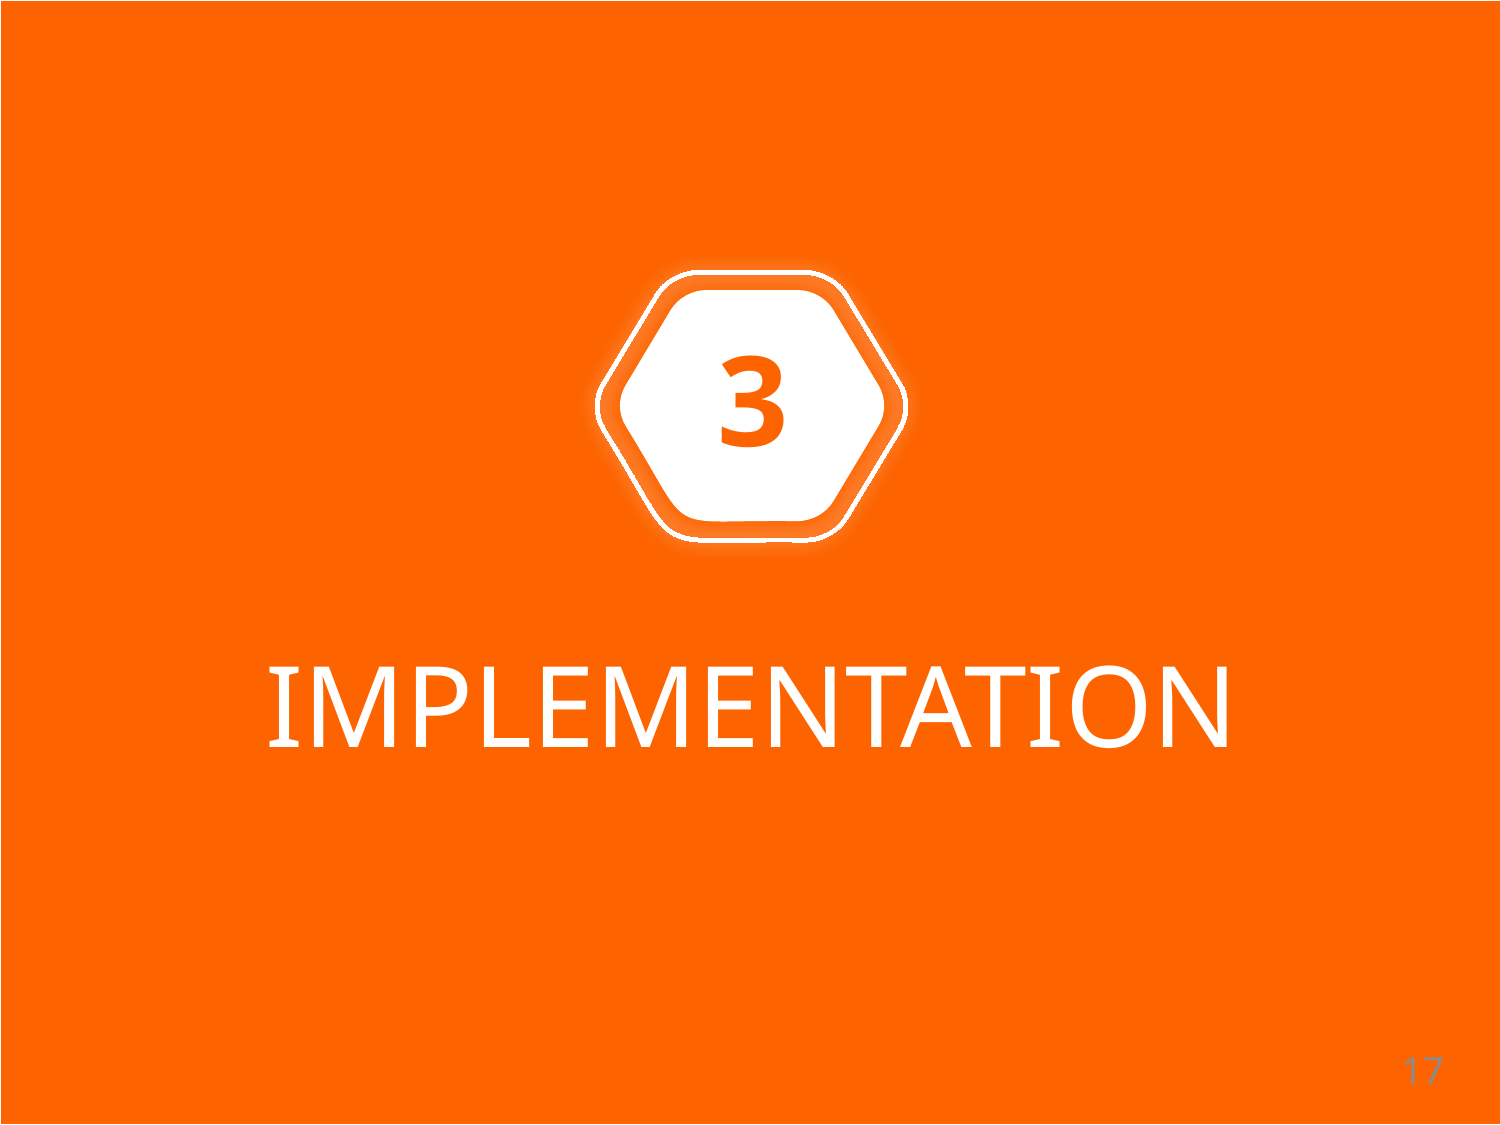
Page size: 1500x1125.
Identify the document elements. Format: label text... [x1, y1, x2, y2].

title IMPLEMENTATION [1, 641, 1500, 781]
list 3 [618, 290, 887, 522]
slide_number 17 [1059, 1042, 1460, 1103]
